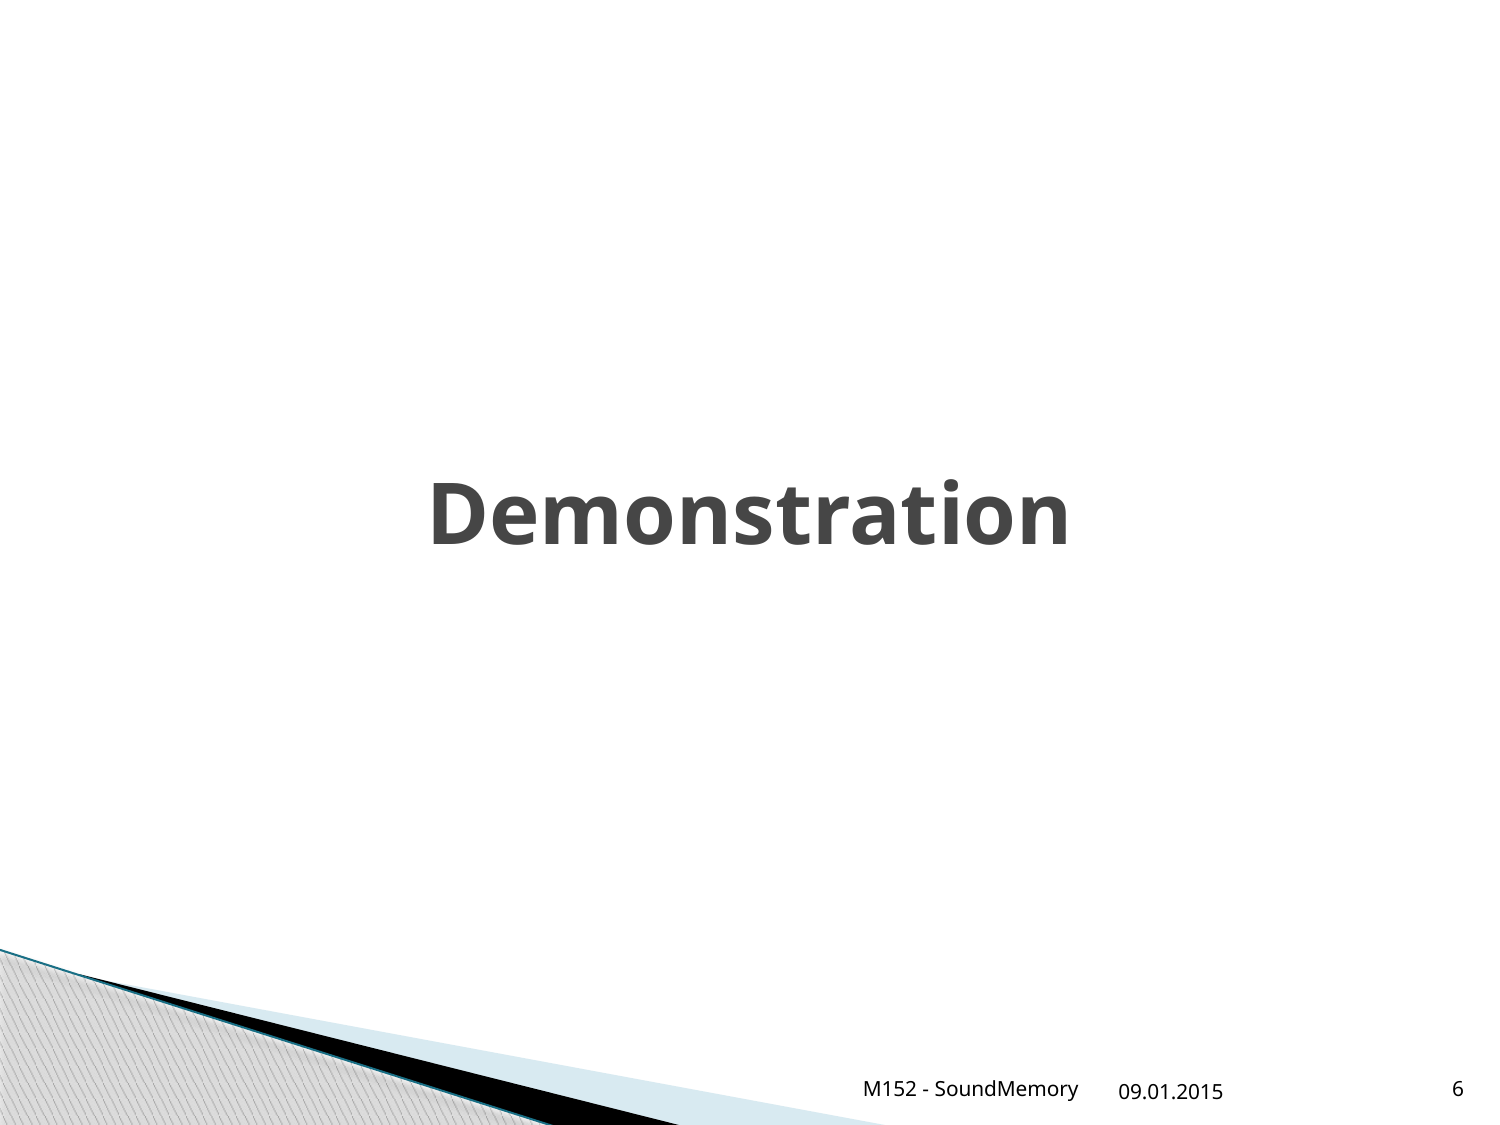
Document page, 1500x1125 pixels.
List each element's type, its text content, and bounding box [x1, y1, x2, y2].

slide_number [1105, 1051, 1418, 1112]
title Demonstration [75, 45, 1425, 976]
footer M152 - SoundMemory [718, 1051, 1105, 1112]
slide_number 6 [1418, 1051, 1479, 1112]
